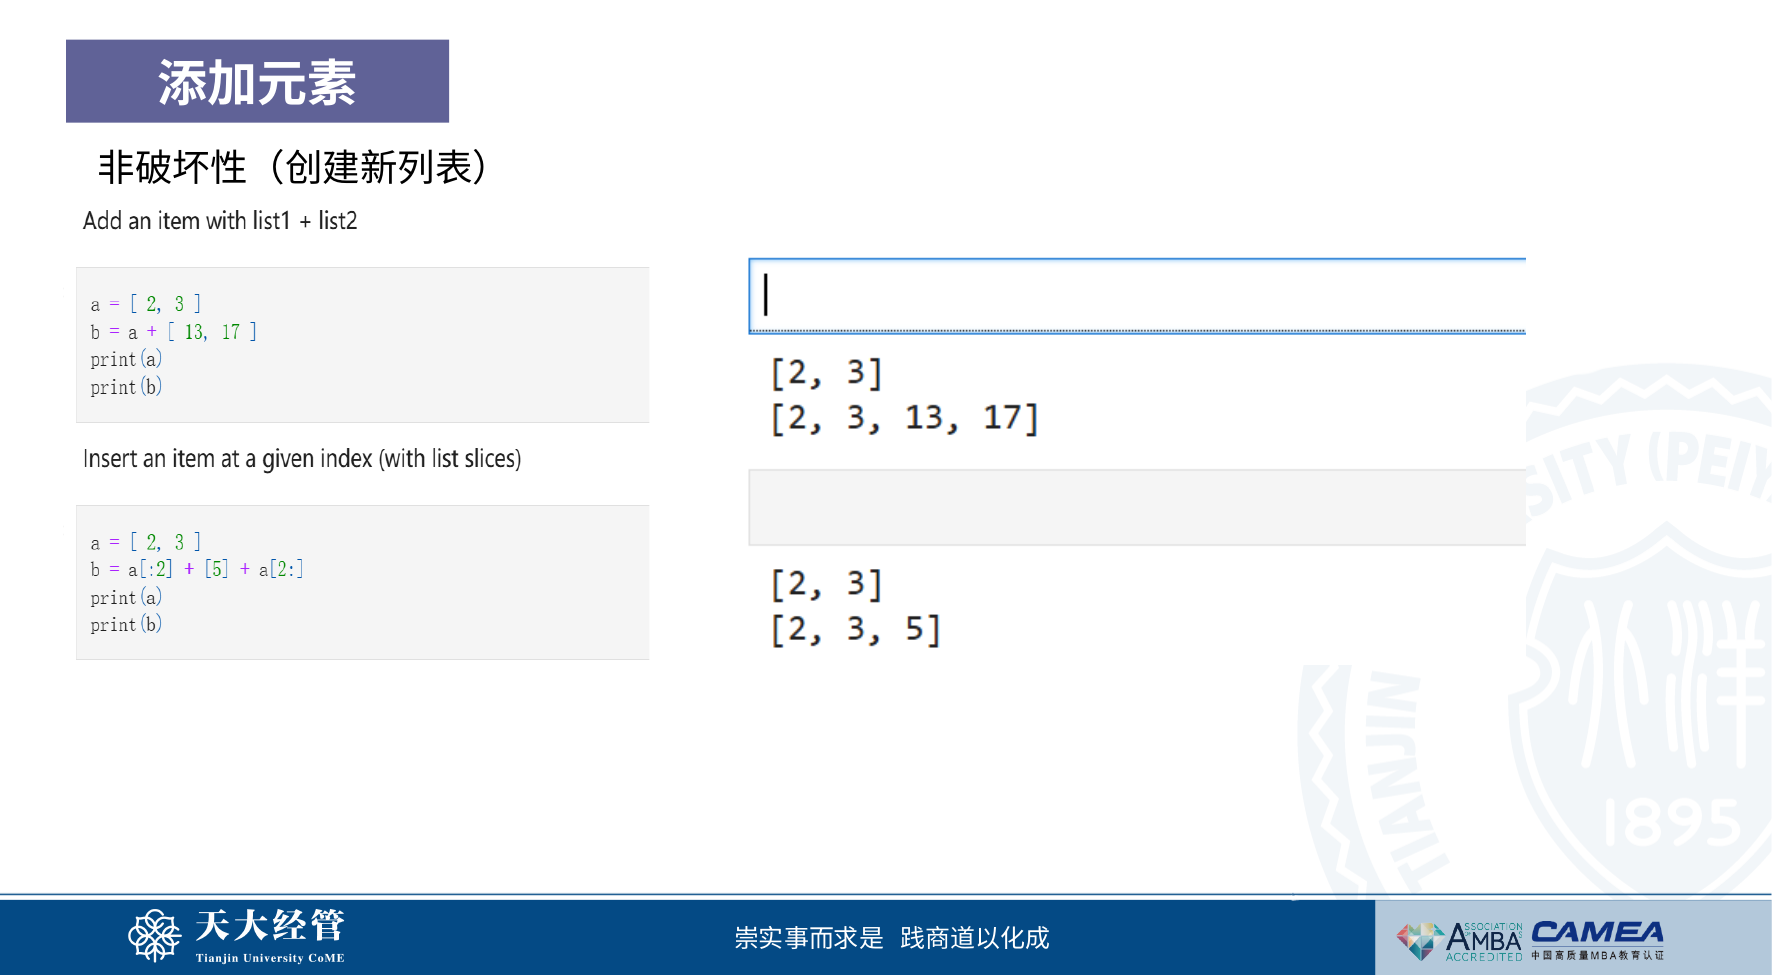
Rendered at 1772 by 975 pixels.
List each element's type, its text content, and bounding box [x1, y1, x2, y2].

text_box 添加元素 [66, 39, 450, 123]
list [63, 202, 650, 674]
text_box 非破坏性（创建新列表） [83, 136, 969, 196]
picture [0, 0, 1772, 975]
